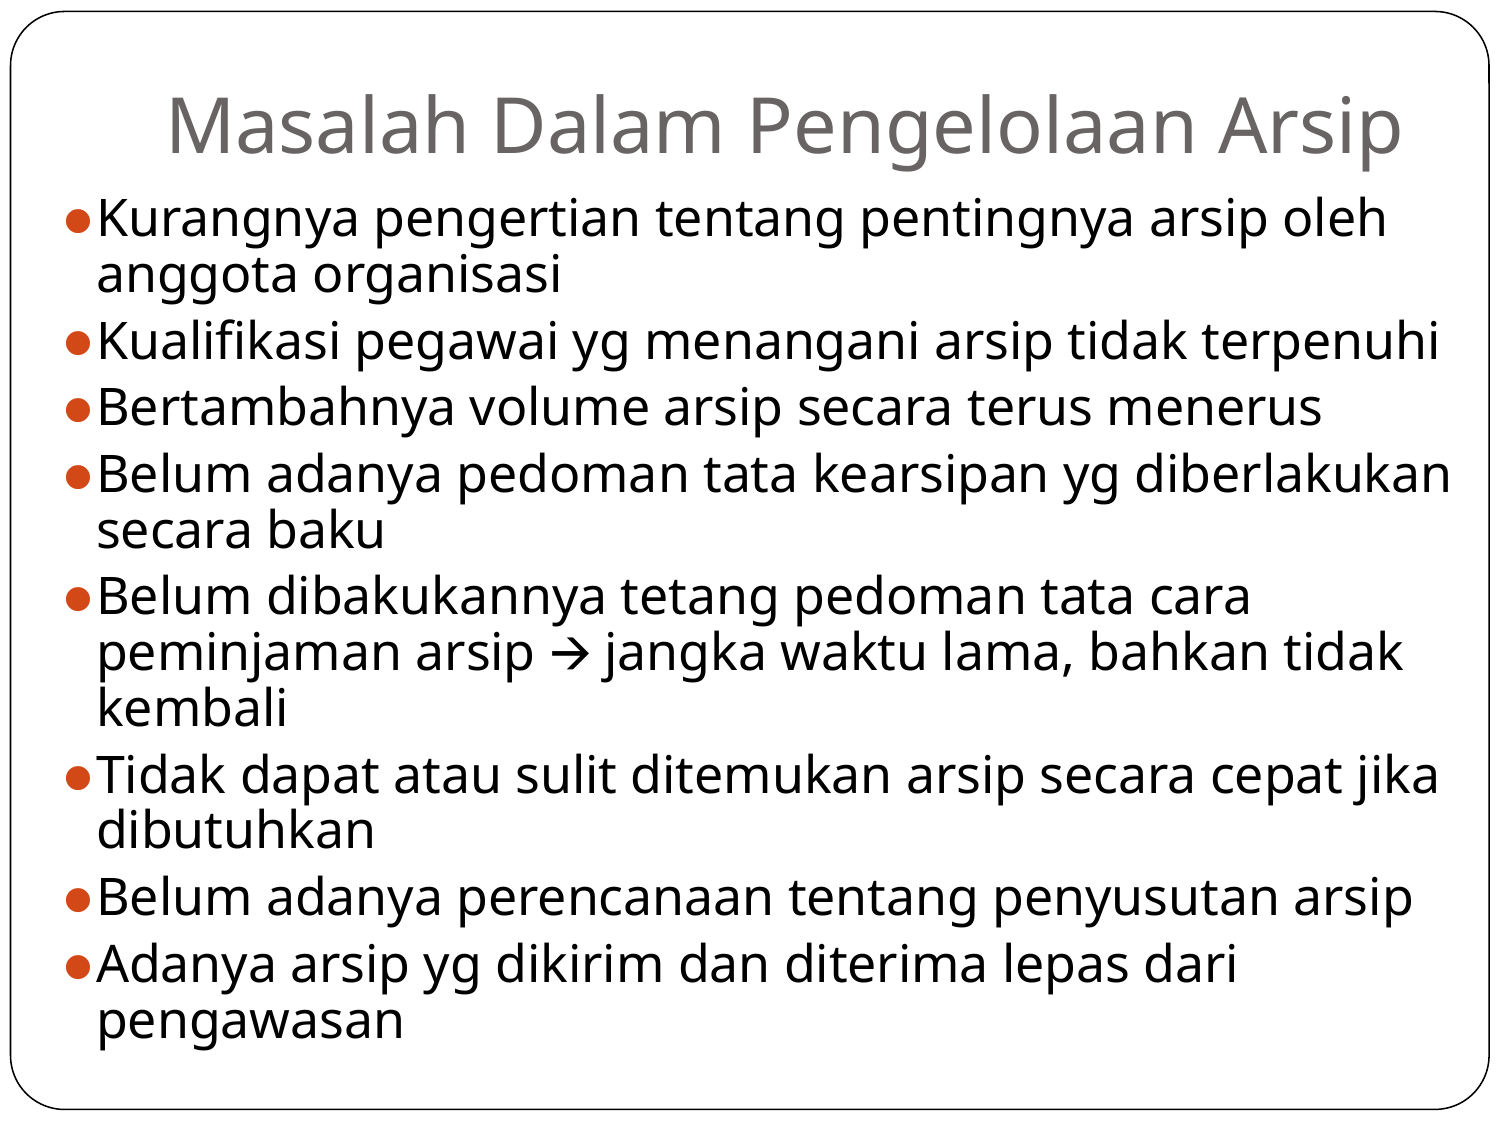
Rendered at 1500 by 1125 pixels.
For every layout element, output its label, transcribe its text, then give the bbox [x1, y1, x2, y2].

title Masalah Dalam Pengelolaan Arsip [150, 45, 1425, 184]
list Kurangnya pengertian tentang pentingnya arsip oleh anggota organisasi Kualifikasi pegawai yg menangani arsip tidak terpenuhi Bertambahnya volume arsip secara terus menerus Belum adanya pedoman tata kearsipan yg diberlakukan secara baku Belum dibakukannya tetang pedoman tata cara peminjaman arsip 🡪 jangka waktu lama, bahkan tidak kembali Tidak dapat atau sulit ditemukan arsip secara cepat jika dibutuhkan Belum adanya perencanaan tentang penyusutan arsip Adanya arsip yg dikirim dan diterima lepas dari pengawasan [41, 184, 1471, 1083]
